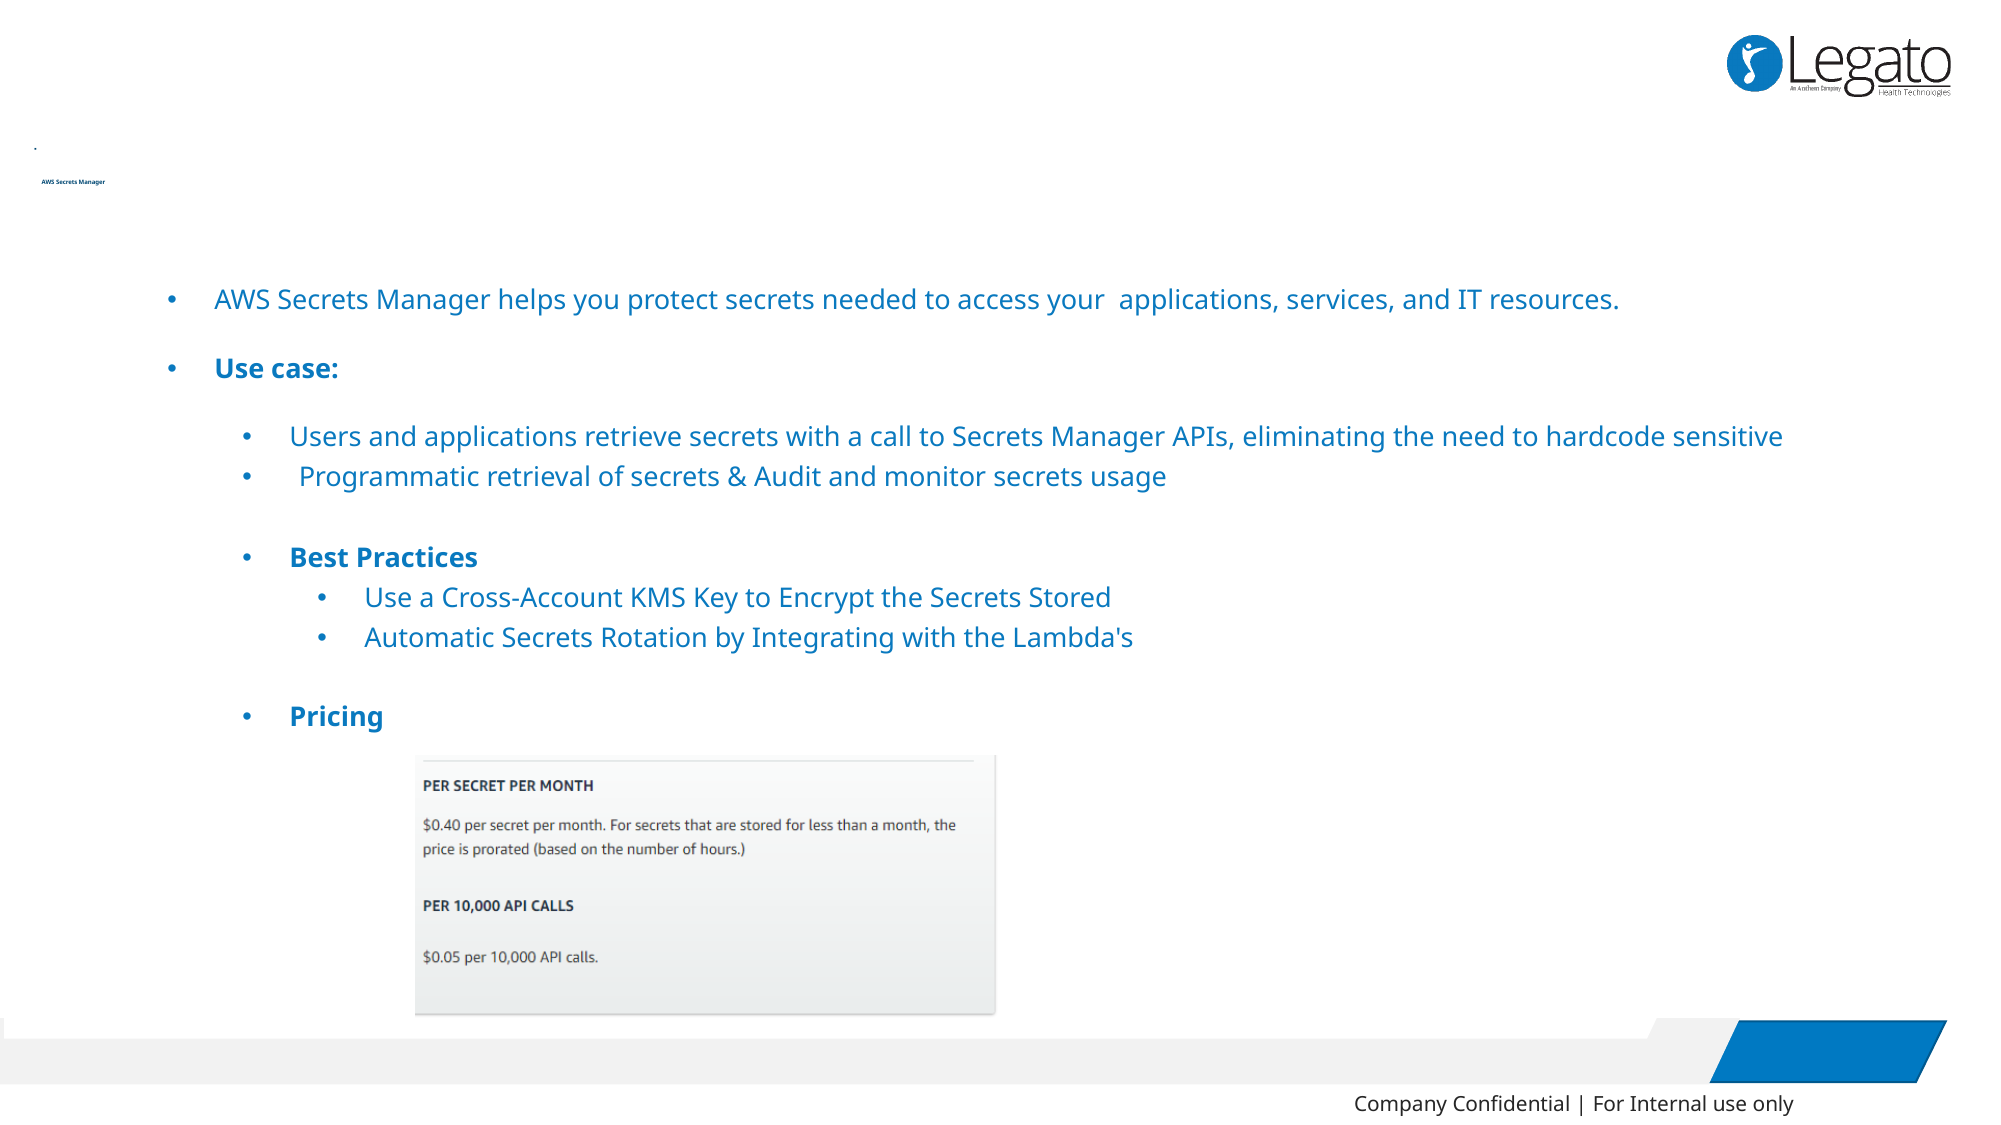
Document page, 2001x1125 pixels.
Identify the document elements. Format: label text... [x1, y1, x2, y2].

title AWS Secrets Manager [19, 135, 1779, 236]
text_box AWS Secrets Manager helps you protect secrets needed to access your applications, services, and IT resources. Use case: Users and applications retrieve secrets with a call to Secrets Manager APIs, eliminating the need to hardcode sensitive Programmatic retrieval of secrets & Audit and monitor secrets usage Best Practices Use a Cross-Account KMS Key to Encrypt the Secrets Stored Automatic Secrets Rotation by Integrating with the Lambda's Pricing [152, 235, 1905, 769]
picture [415, 755, 1005, 1018]
picture [1727, 35, 1951, 97]
